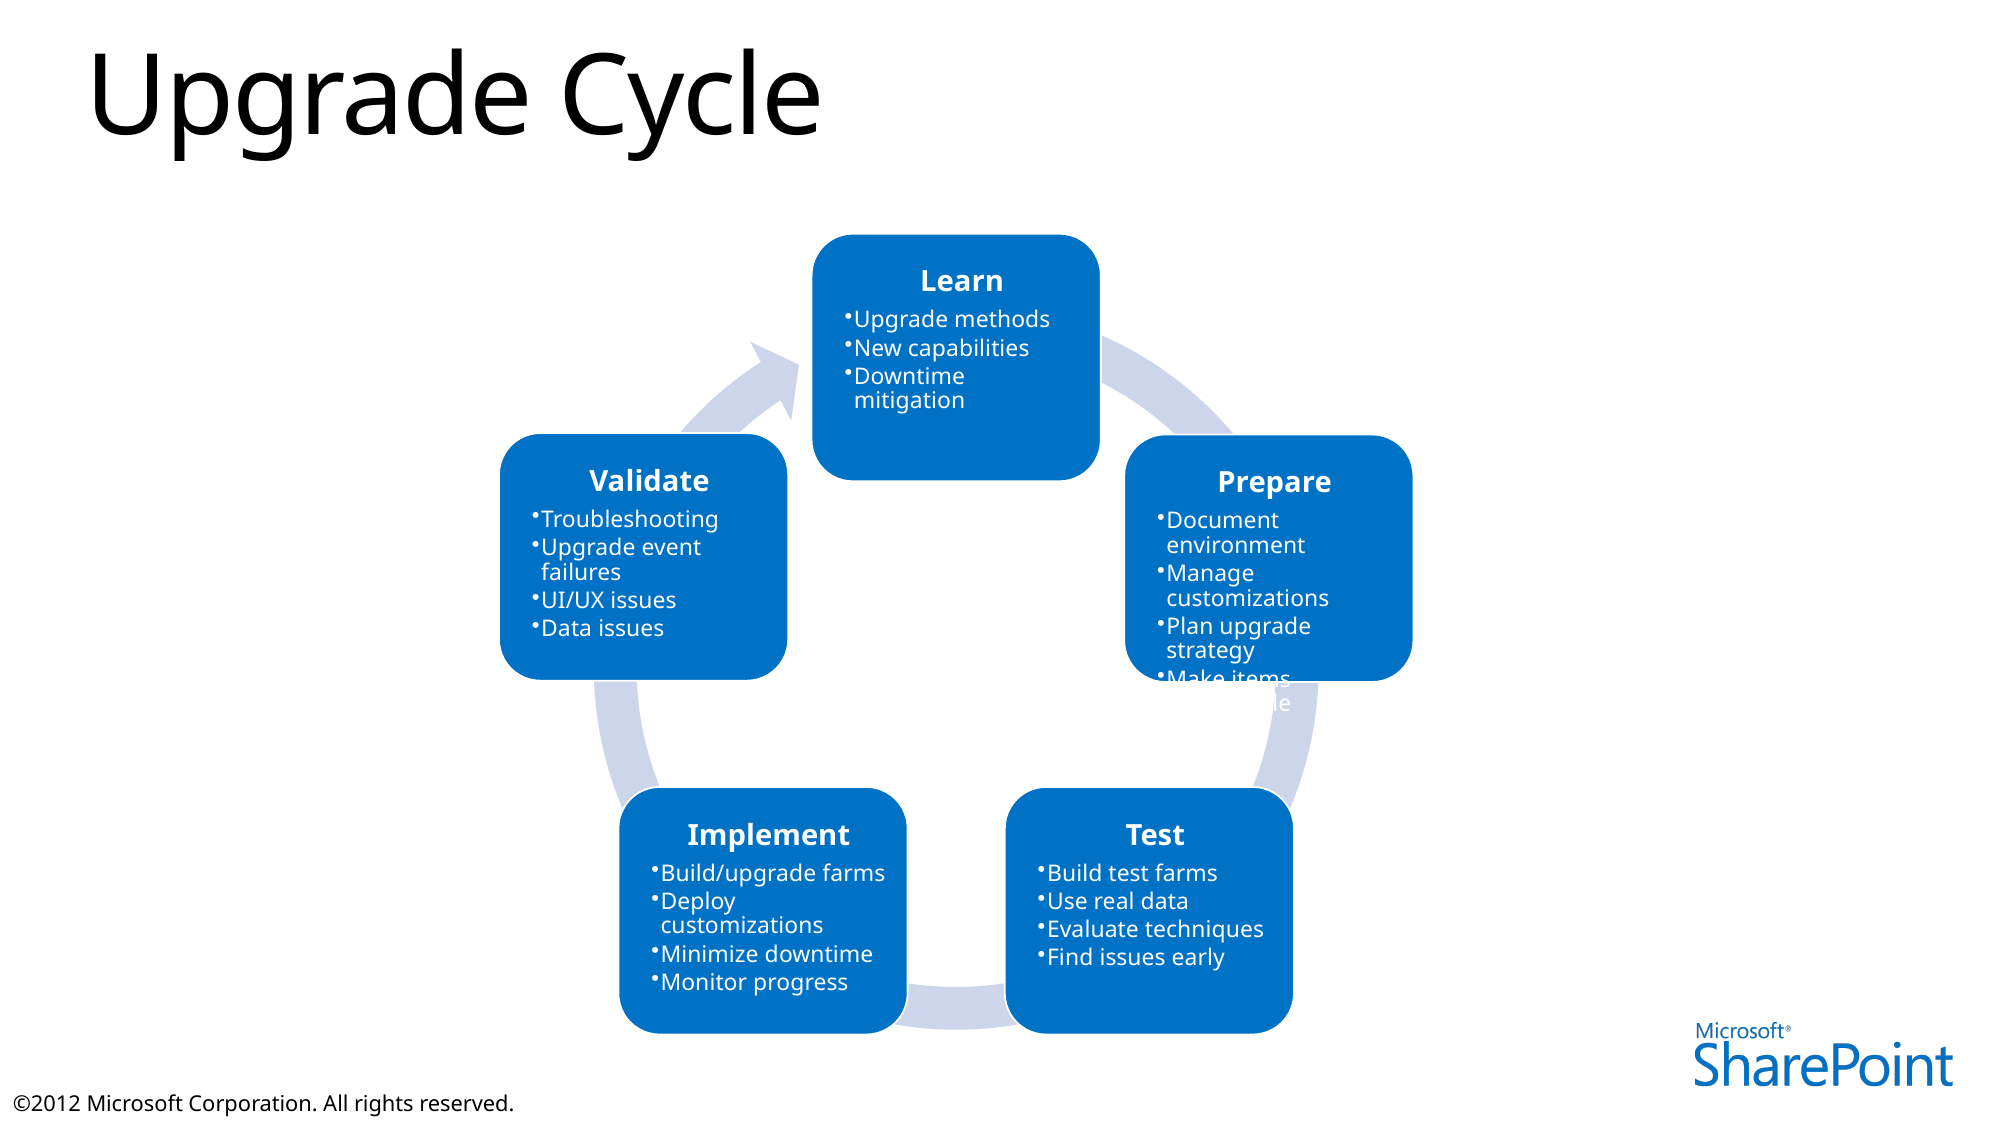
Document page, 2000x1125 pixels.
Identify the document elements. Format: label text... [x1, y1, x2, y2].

title Upgrade Cycle [85, 37, 1914, 161]
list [236, 237, 1676, 1015]
picture [1690, 1007, 1953, 1098]
